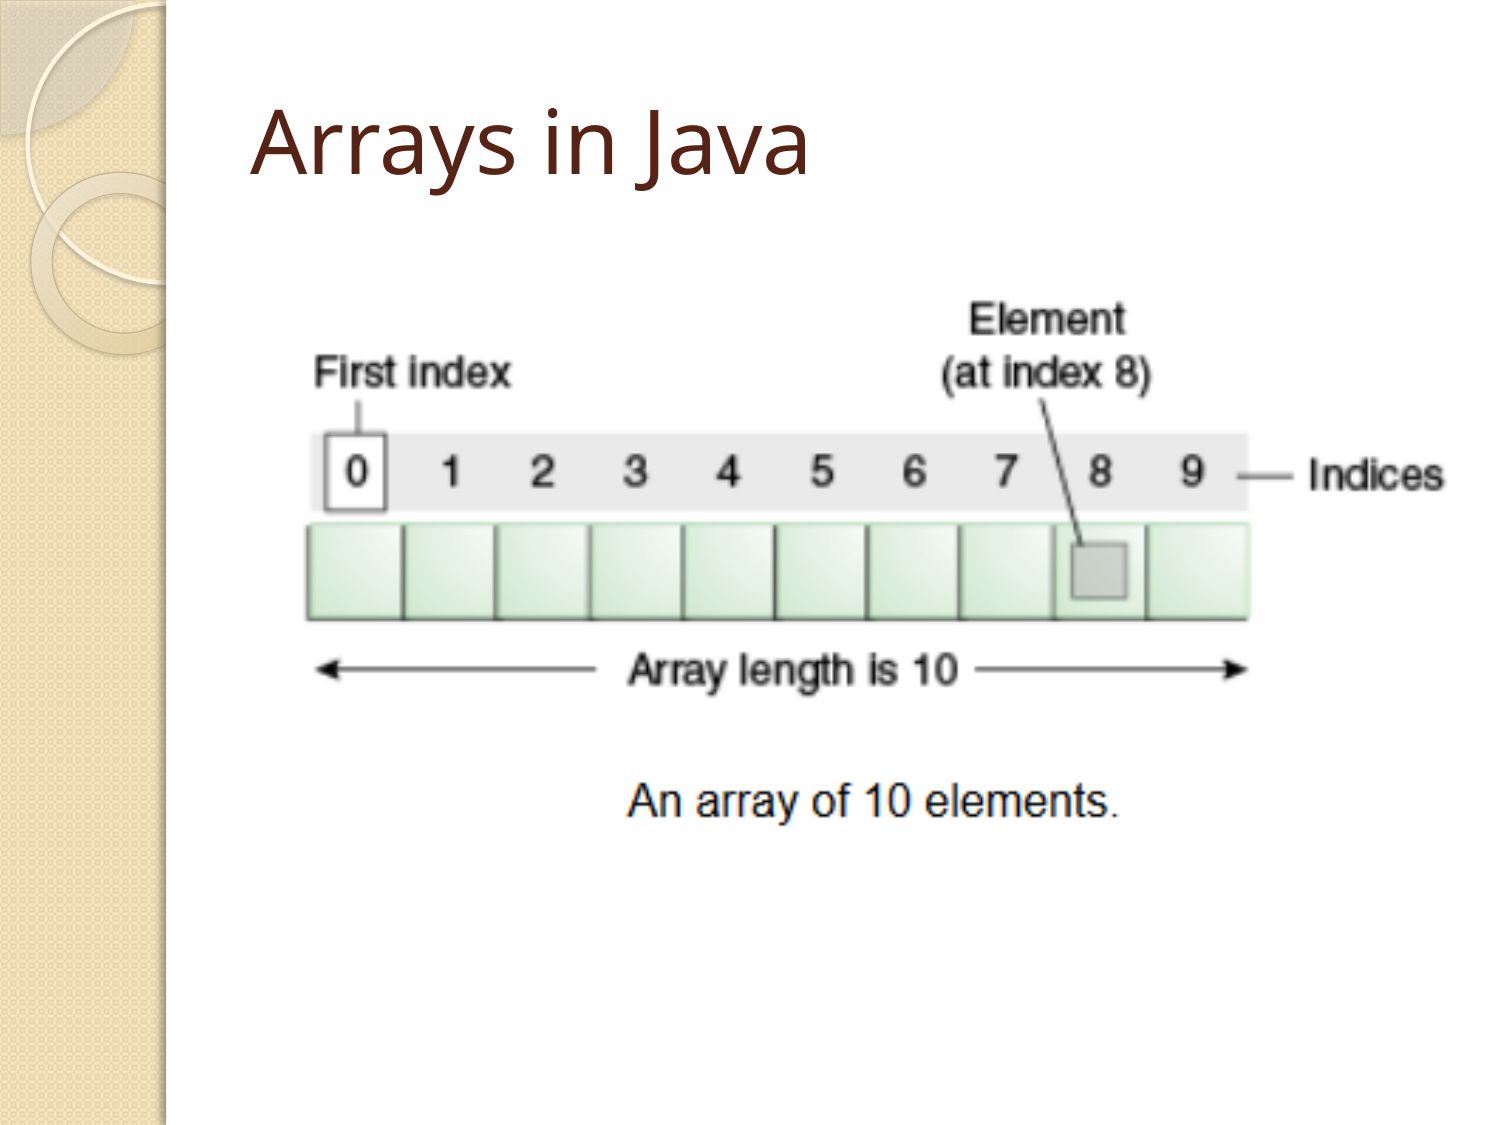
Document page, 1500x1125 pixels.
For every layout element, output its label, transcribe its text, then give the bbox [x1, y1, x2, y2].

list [262, 262, 1483, 849]
title Arrays in Java [235, 45, 1466, 233]
